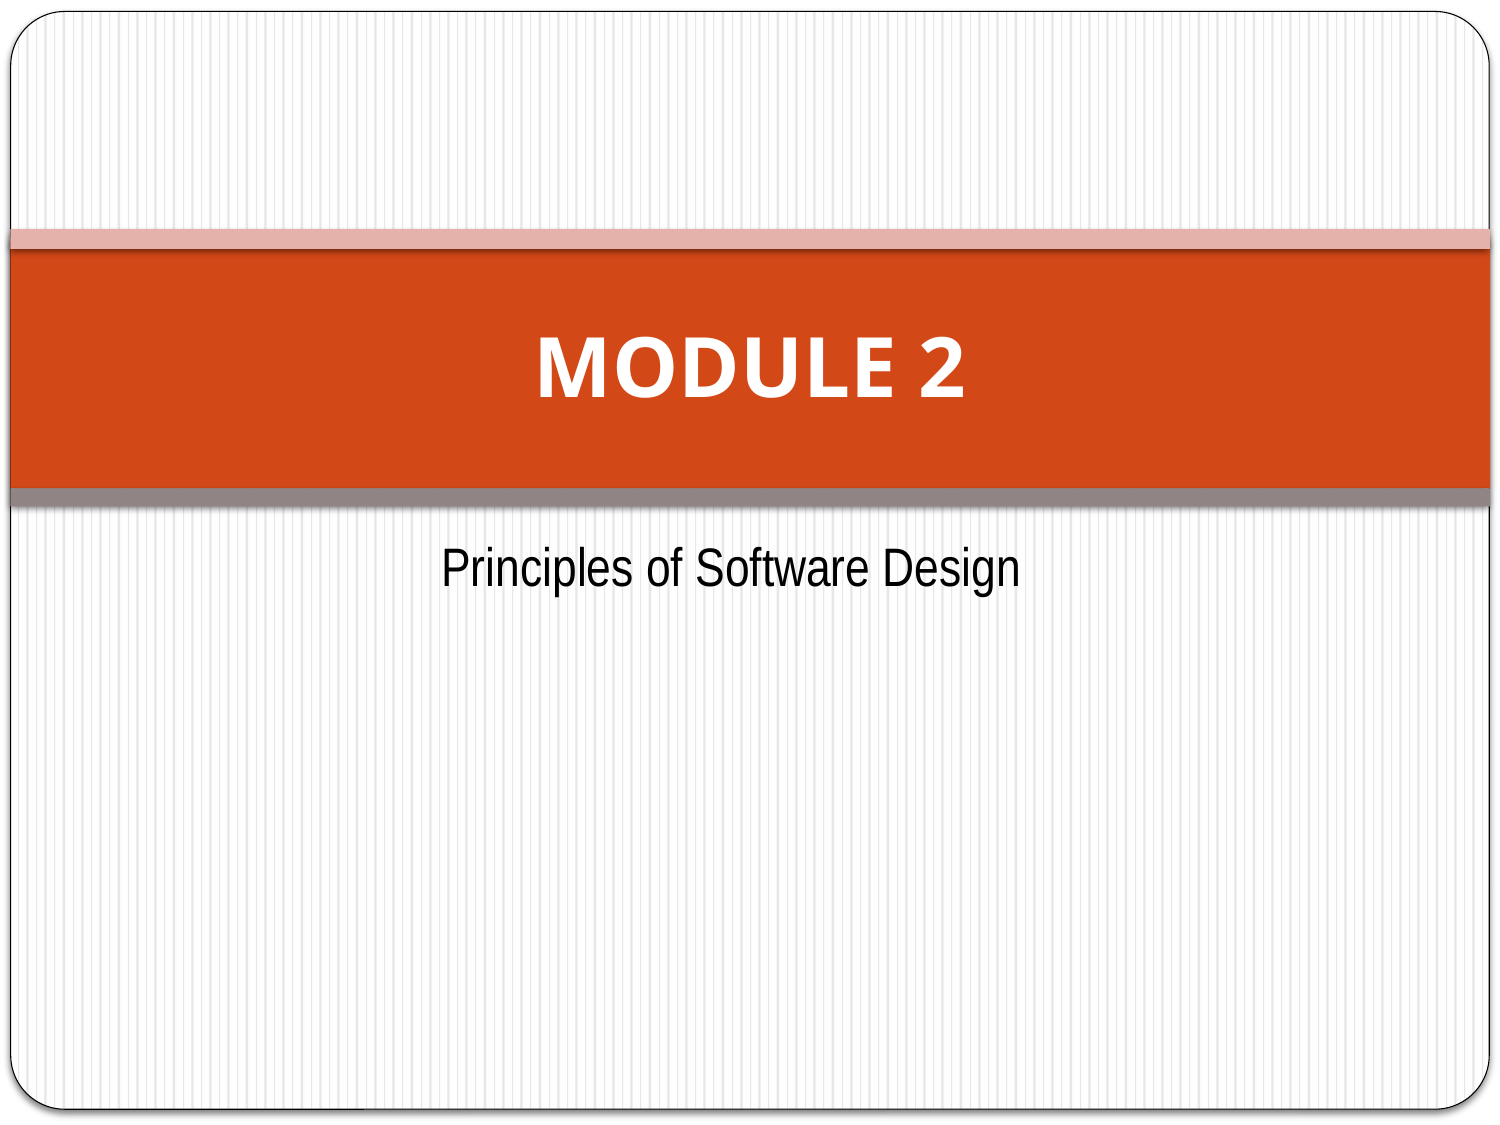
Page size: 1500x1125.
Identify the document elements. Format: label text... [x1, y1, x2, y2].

subtitle Principles of Software Design [212, 525, 1263, 788]
title MODULE 2 [75, 247, 1425, 489]
